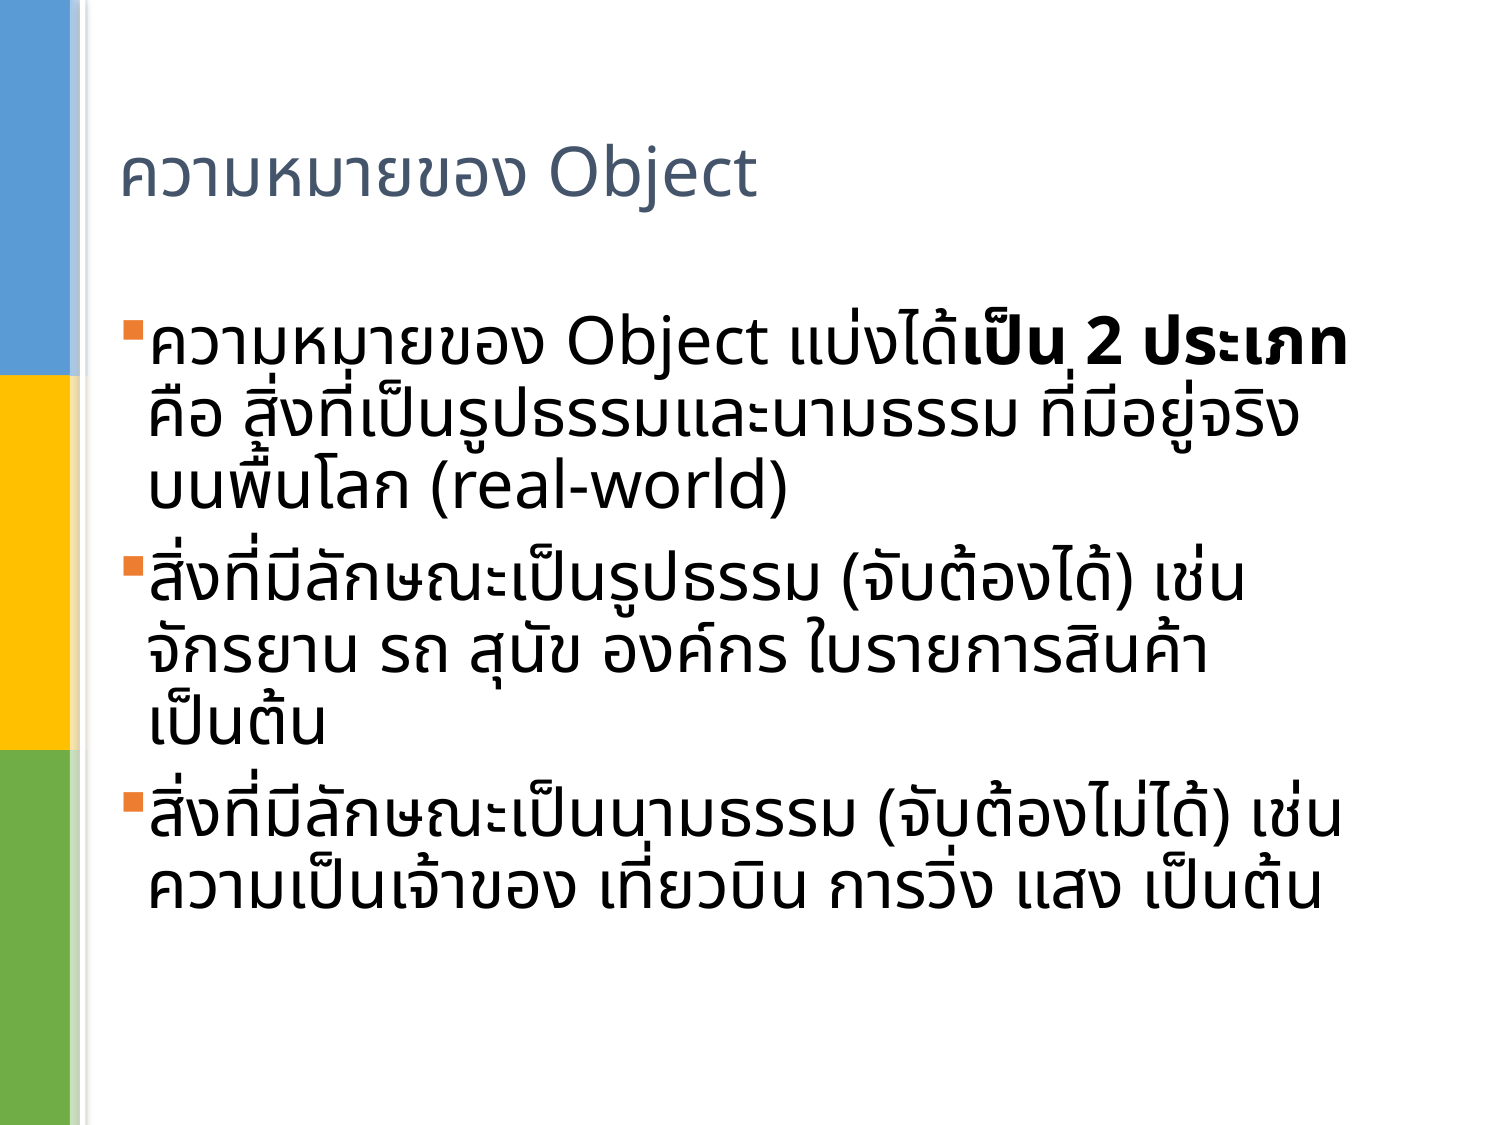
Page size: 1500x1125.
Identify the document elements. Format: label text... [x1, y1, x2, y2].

title ความหมายของ Object [103, 59, 1397, 278]
list ความหมายของ Object แบ่งได้เป็น 2 ประเภทคือ สิ่งที่เป็นรูปธรรมและนามธรรม ที่มีอยู่จริงบนพื้นโลก (real-world) สิ่งที่มีลักษณะเป็นรูปธรรม (จับต้องได้) เช่น จักรยาน รถ สุนัข องค์กร ใบรายการสินค้า เป็นต้น สิ่งที่มีลักษณะเป็นนามธรรม (จับต้องไม่ได้) เช่น ความเป็นเจ้าของ เที่ยวบิน การวิ่ง แสง เป็นต้น [103, 299, 1397, 1014]
